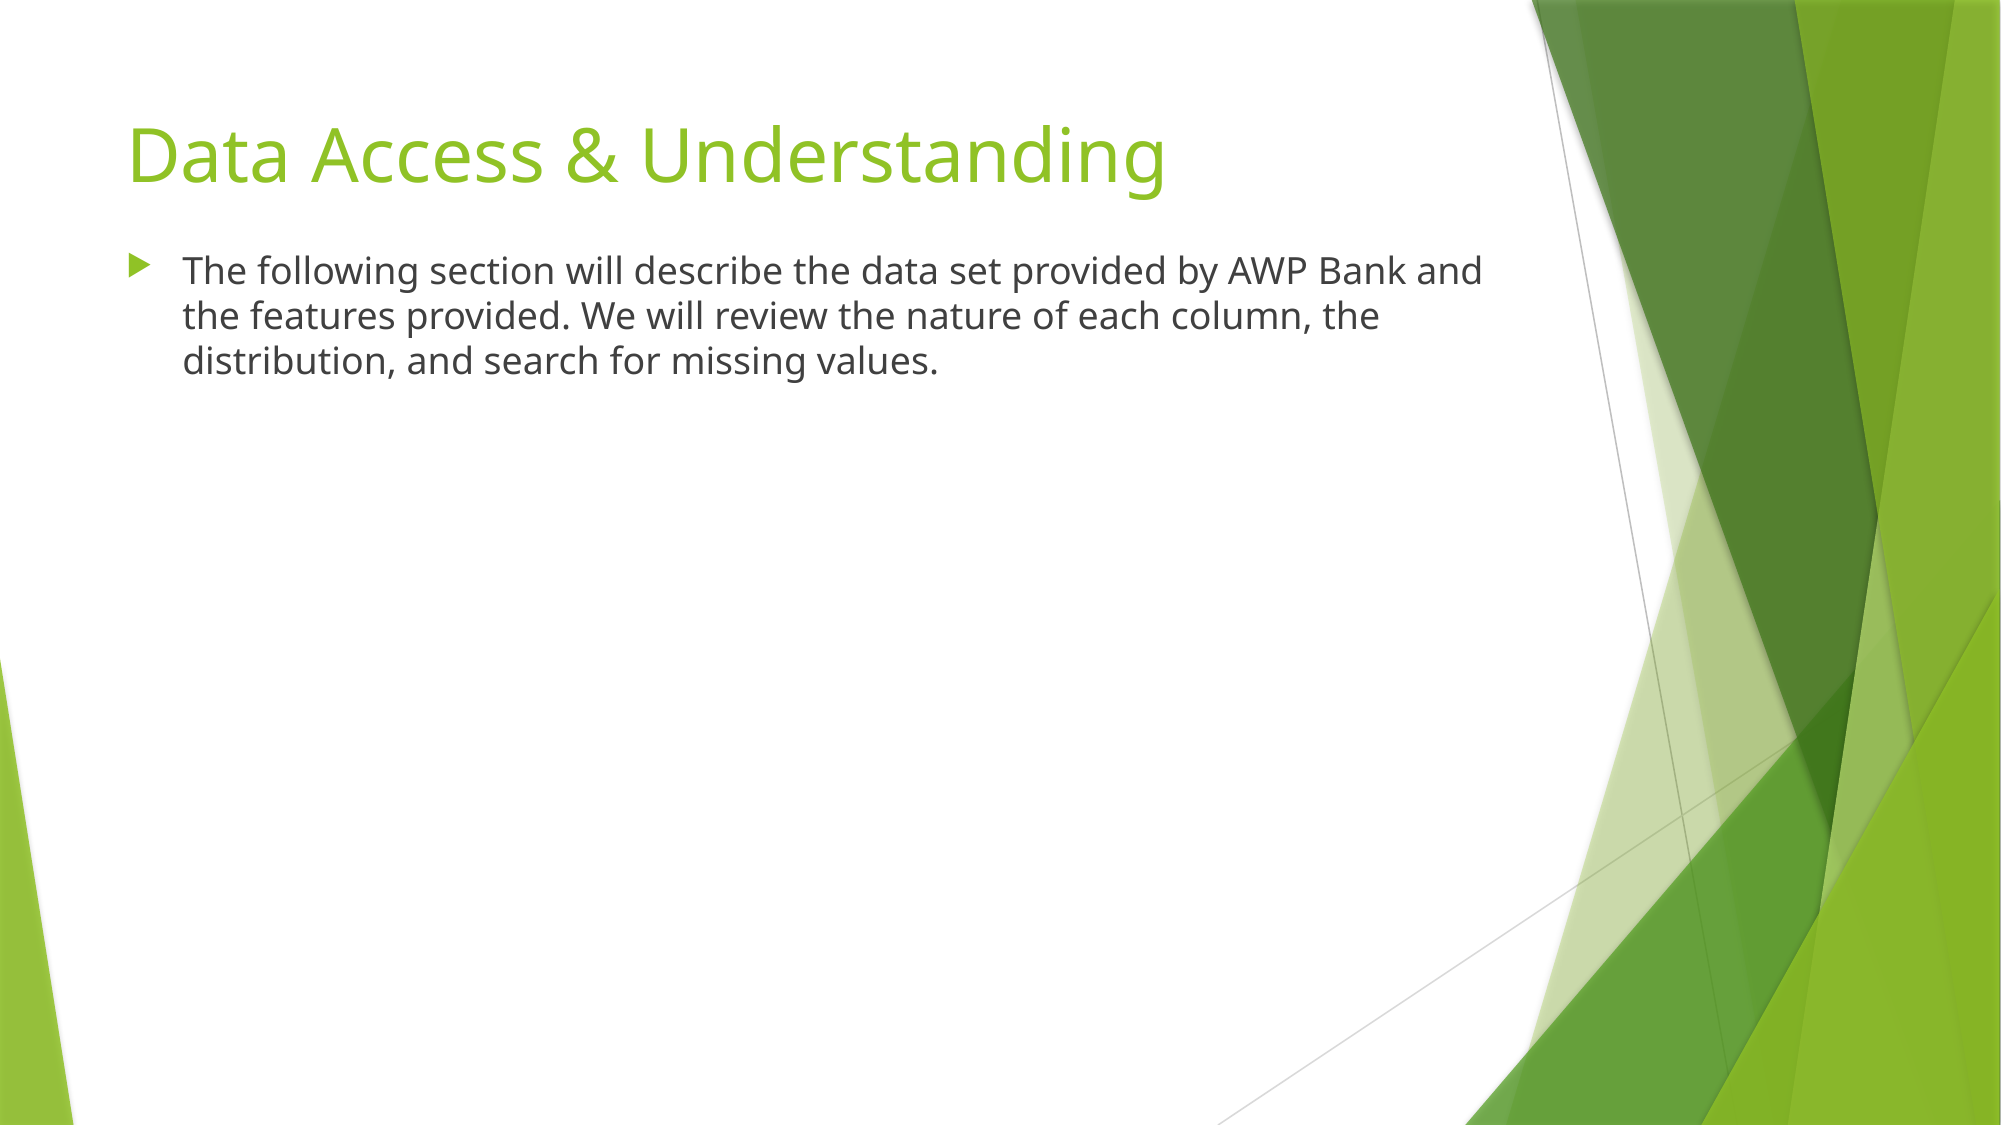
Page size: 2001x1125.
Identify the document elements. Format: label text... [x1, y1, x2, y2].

list The following section will describe the data set provided by AWP Bank and the features provided. We will review the nature of each column, the distribution, and search for missing values. [111, 239, 1522, 992]
title Data Access & Understanding [111, 99, 1522, 239]
